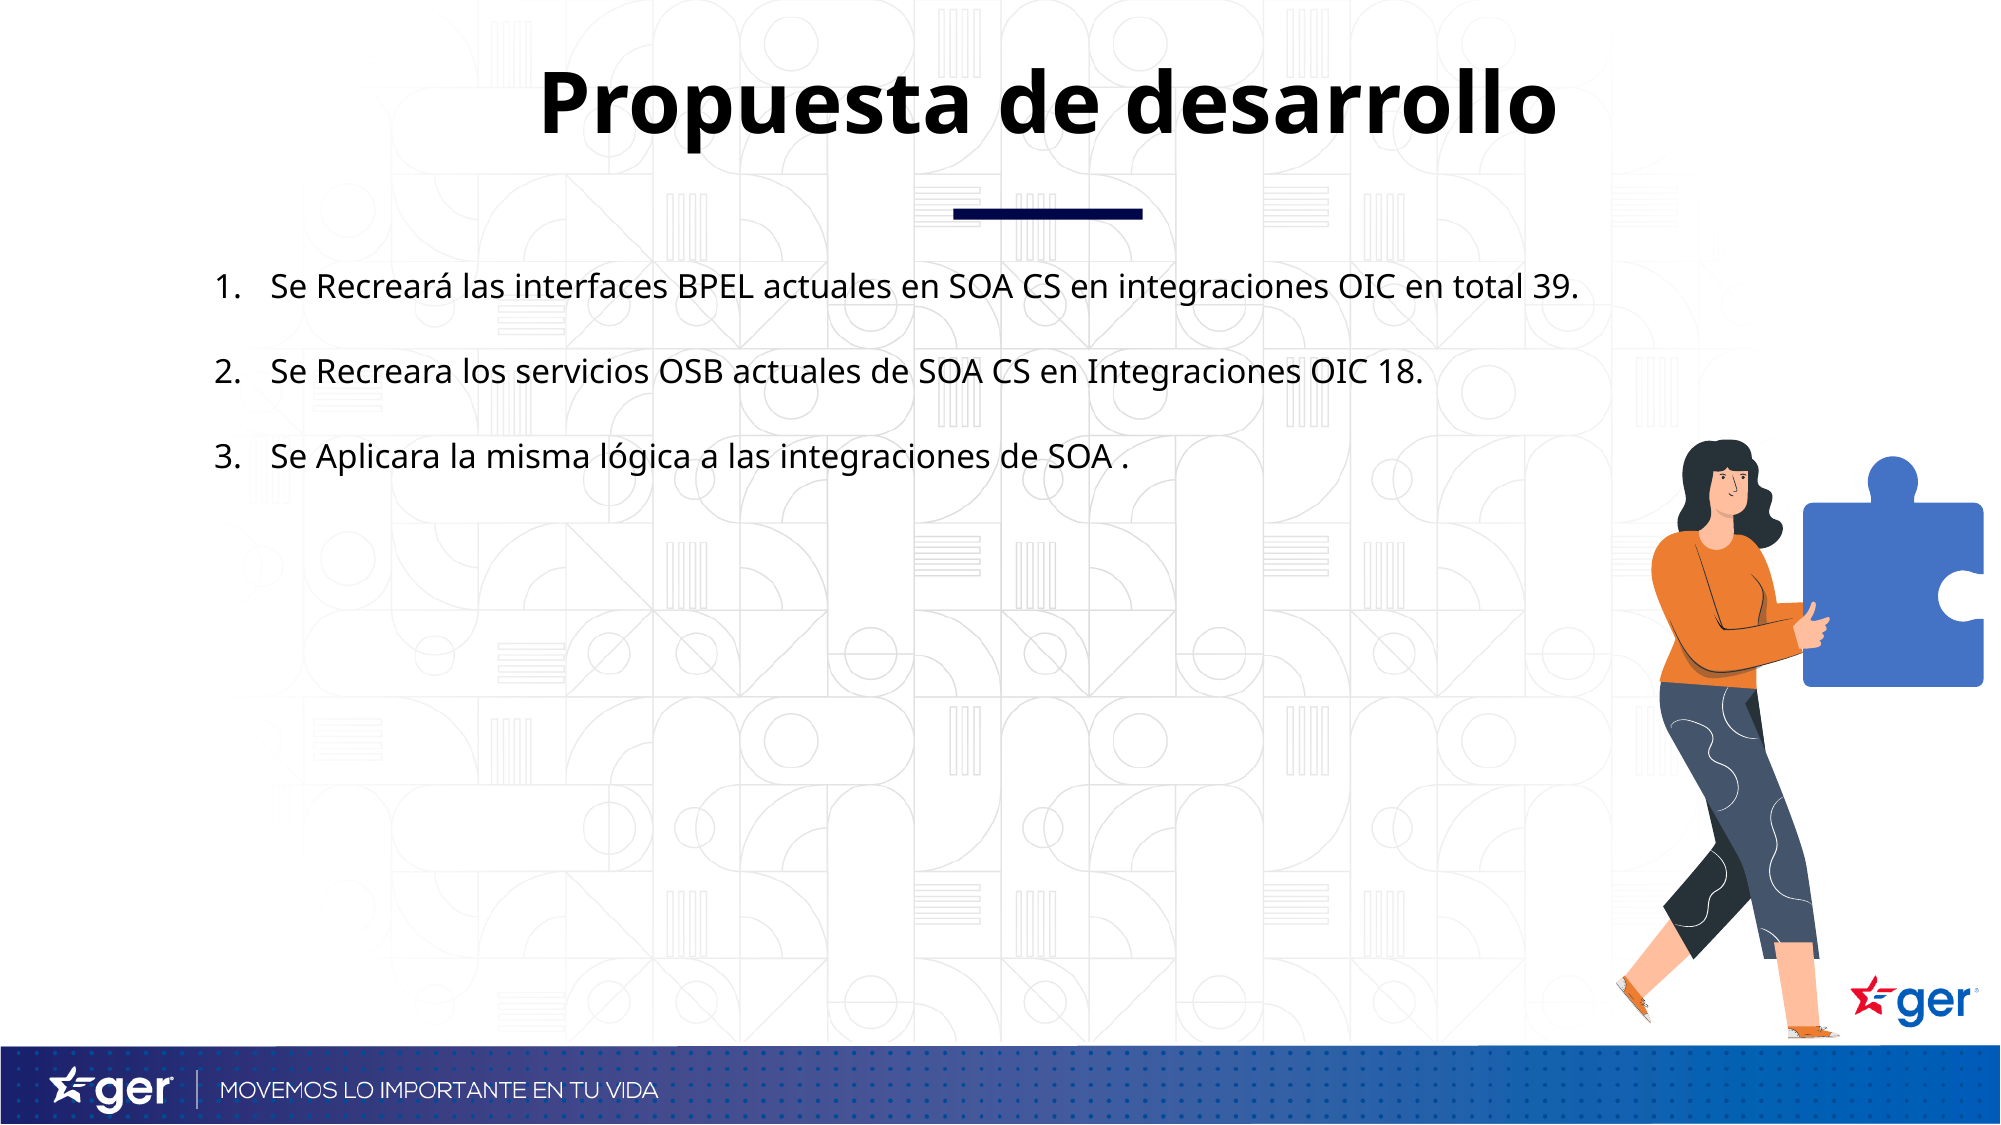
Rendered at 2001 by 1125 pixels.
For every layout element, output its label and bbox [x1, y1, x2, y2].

text_box [1615, 439, 1984, 1039]
picture [0, 0, 2000, 1124]
